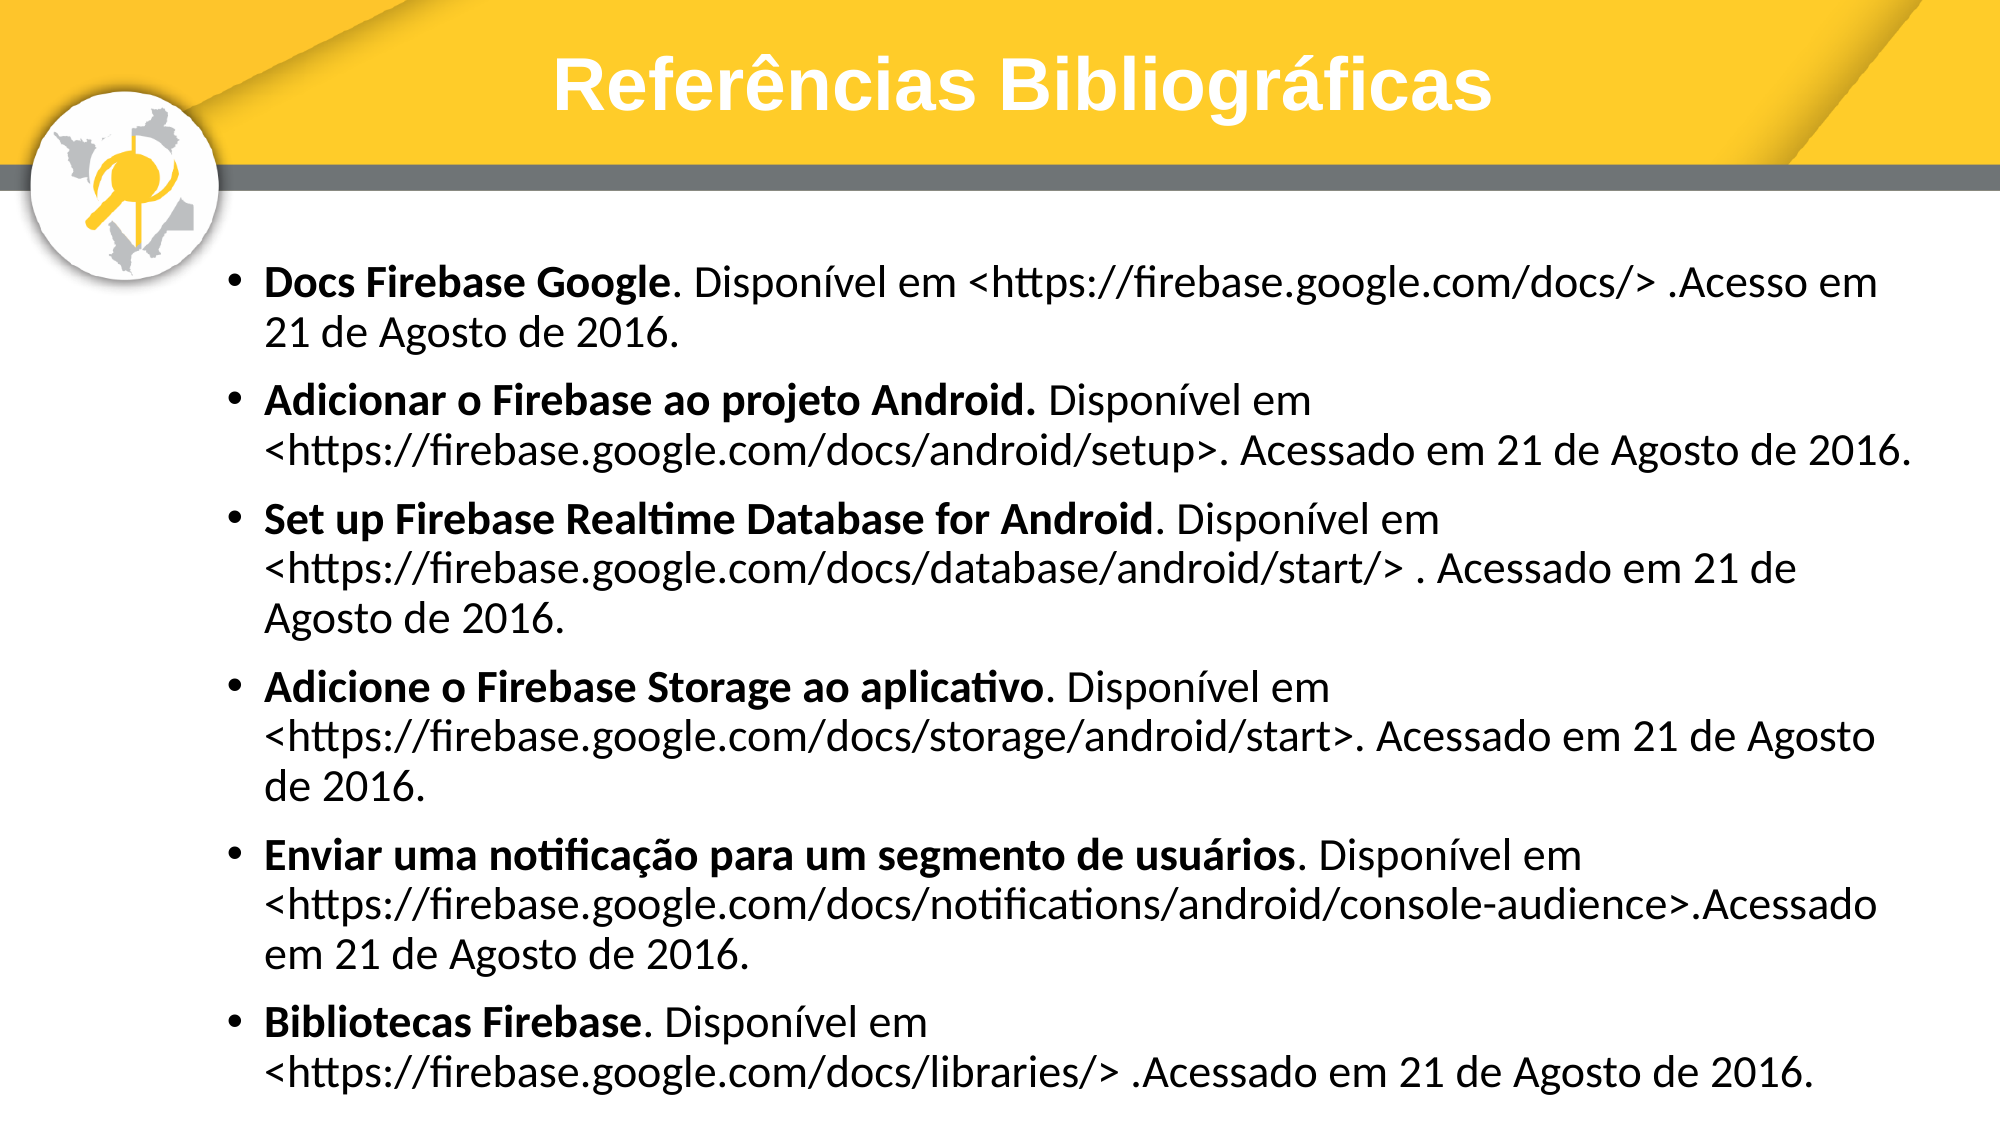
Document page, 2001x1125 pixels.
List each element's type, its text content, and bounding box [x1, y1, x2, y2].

text_box Docs Firebase Google. Disponível em <https://firebase.google.com/docs/> .Acesso em 21 de Agosto de 2016. Adicionar o Firebase ao projeto Android. Disponível em <https://firebase.google.com/docs/android/setup>. Acessado em 21 de Agosto de 2016. Set up Firebase Realtime Database for Android. Disponível em <https://firebase.google.com/docs/database/android/start/> . Acessado em 21 de Agosto de 2016. Adicione o Firebase Storage ao aplicativo. Disponível em <https://firebase.google.com/docs/storage/android/start>. Acessado em 21 de Agosto de 2016. Enviar uma notificação para um segmento de usuários. Disponível em <https://firebase.google.com/docs/notifications/android/console-audience>.Acessado em 21 de Agosto de 2016. Bibliotecas Firebase. Disponível em <https://firebase.google.com/docs/libraries/> .Acessado em 21 de Agosto de 2016. [211, 308, 1937, 1125]
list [0, 0, 2000, 308]
